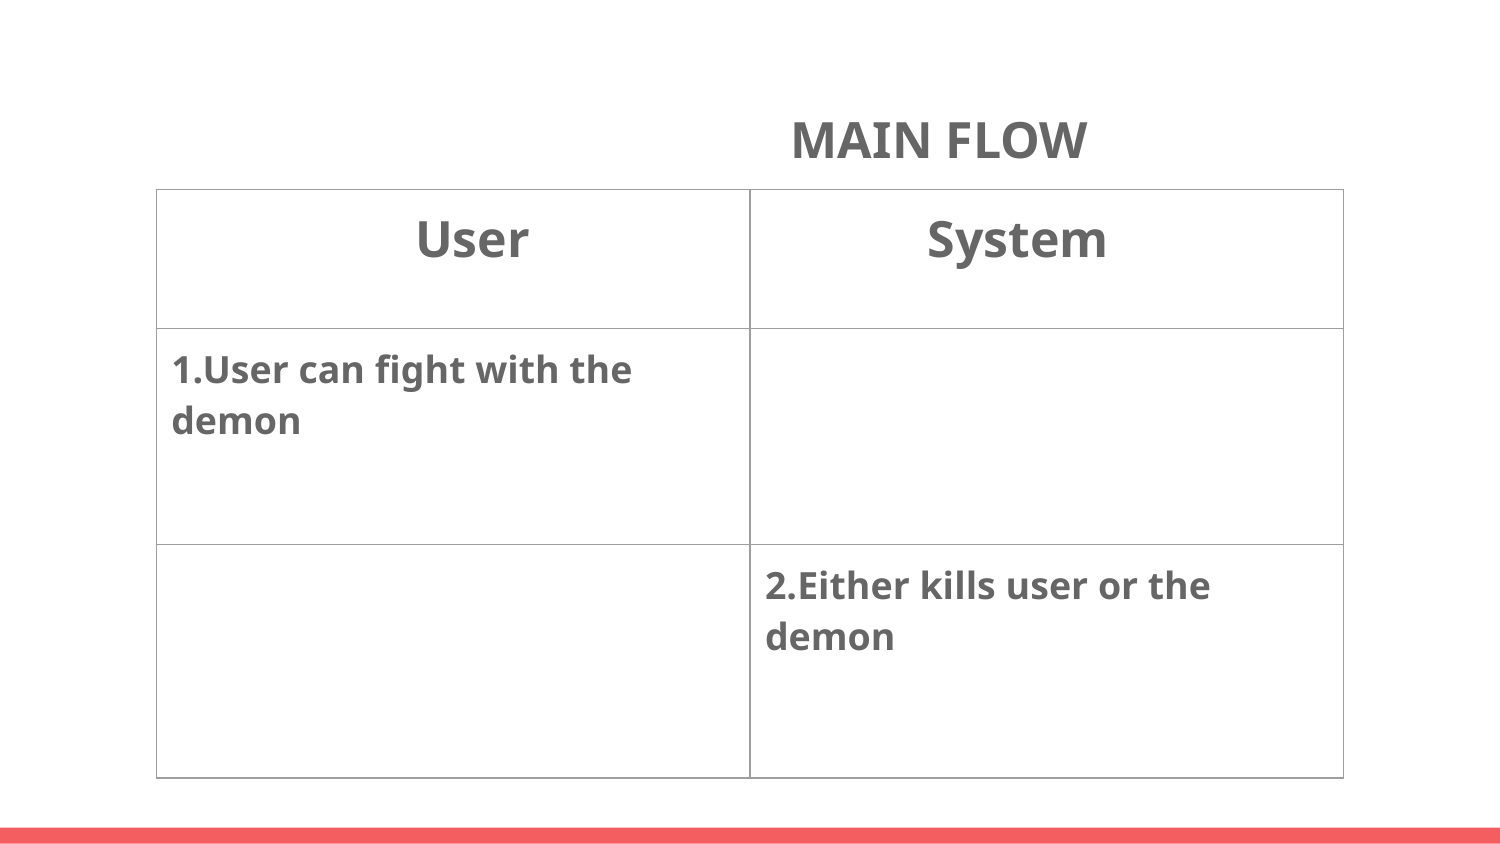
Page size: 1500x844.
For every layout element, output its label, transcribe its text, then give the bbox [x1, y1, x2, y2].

table_header User [157, 190, 749, 328]
list MAIN FLOW [51, 84, 1449, 750]
table_header System [751, 190, 1343, 328]
table_cell 1.User can fight with the demon [157, 329, 749, 544]
table_cell [751, 329, 1343, 544]
table_cell 2.Either kills user or the demon [751, 545, 1343, 777]
table_cell [157, 545, 749, 777]
